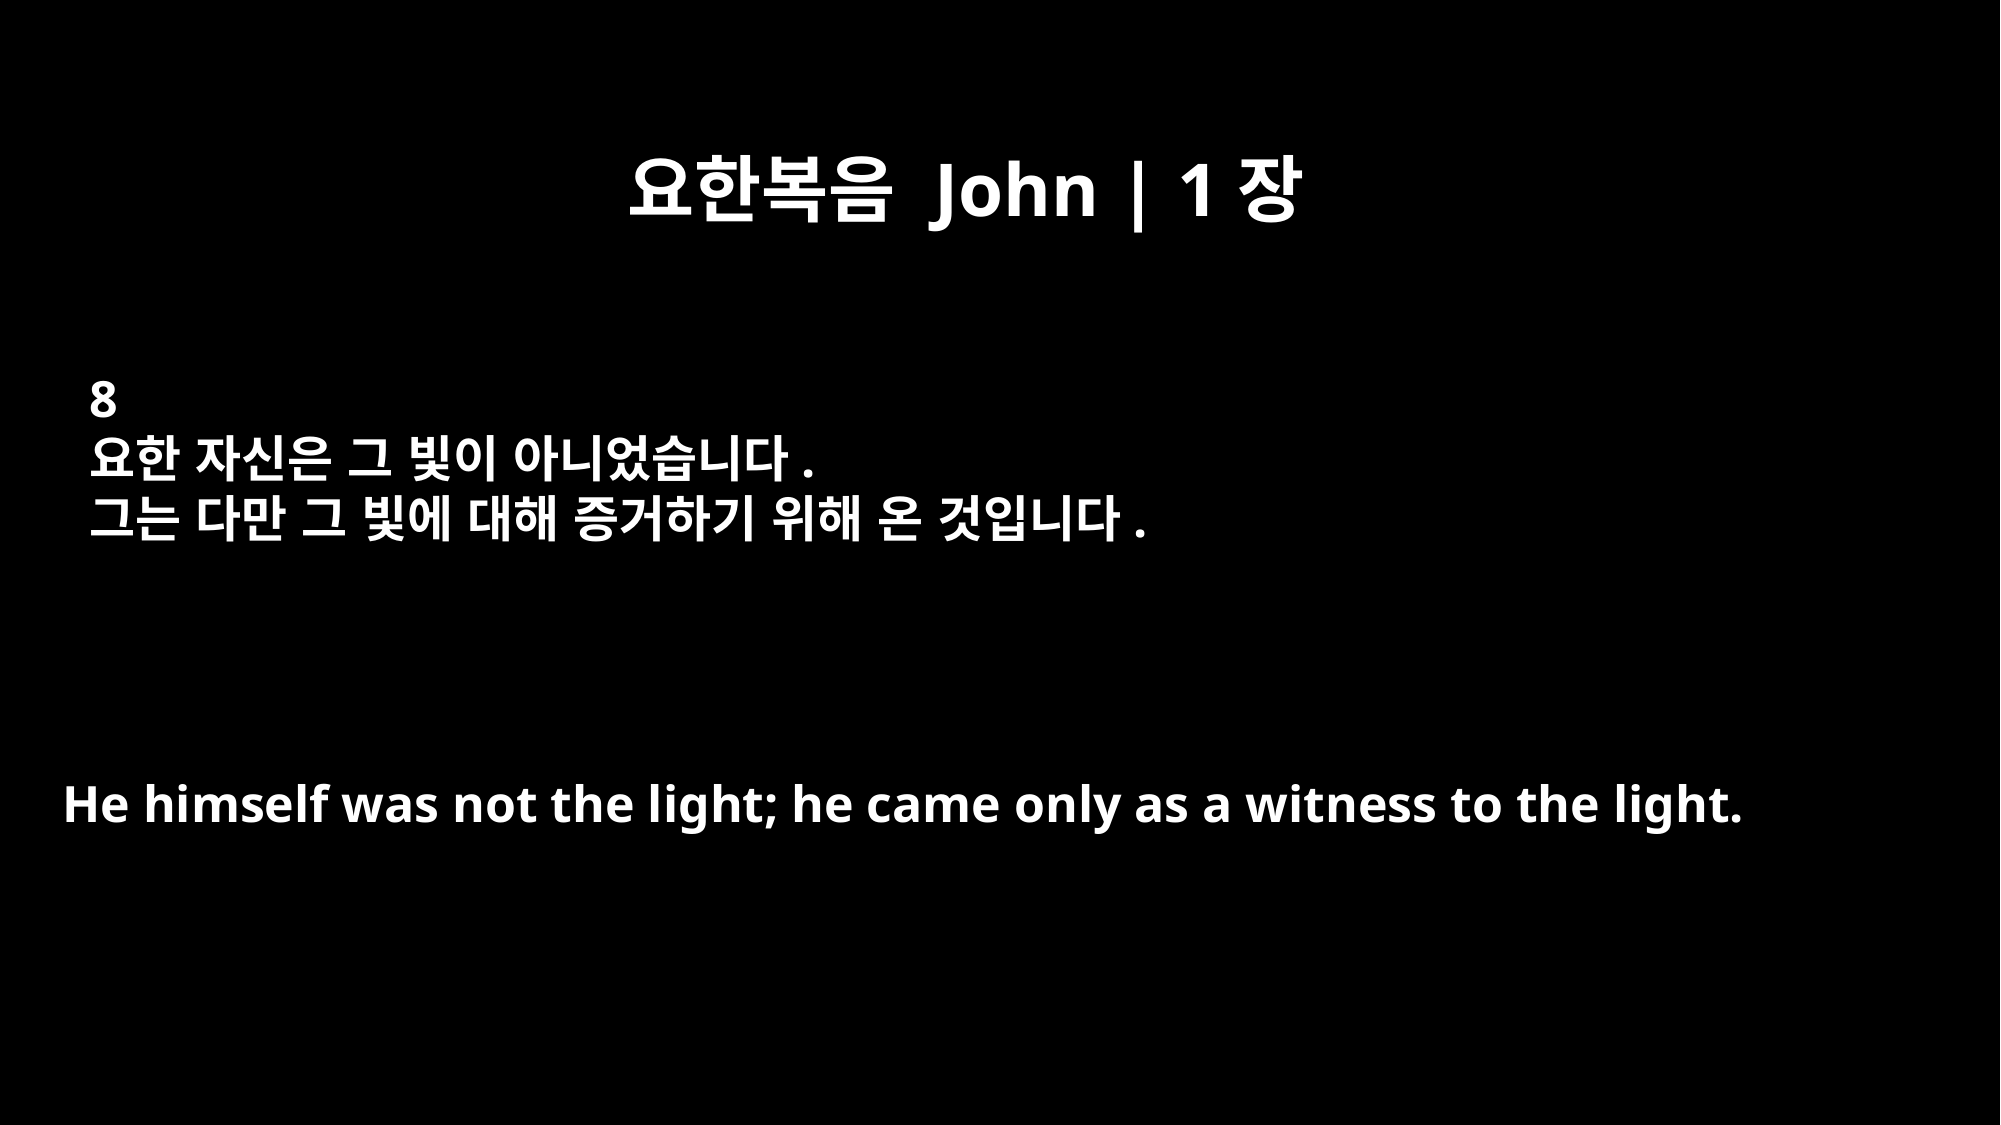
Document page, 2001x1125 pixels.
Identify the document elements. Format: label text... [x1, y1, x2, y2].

text_box 요한복음 John | 1장 [612, 136, 1320, 239]
text_box He himself was not the light; he came only as a witness to the light. [47, 764, 1760, 840]
text_box 8 요한 자신은 그 빛이 아니었습니다. 그는 다만 그 빛에 대해 증거하기 위해 온 것입니다. [74, 359, 1163, 555]
